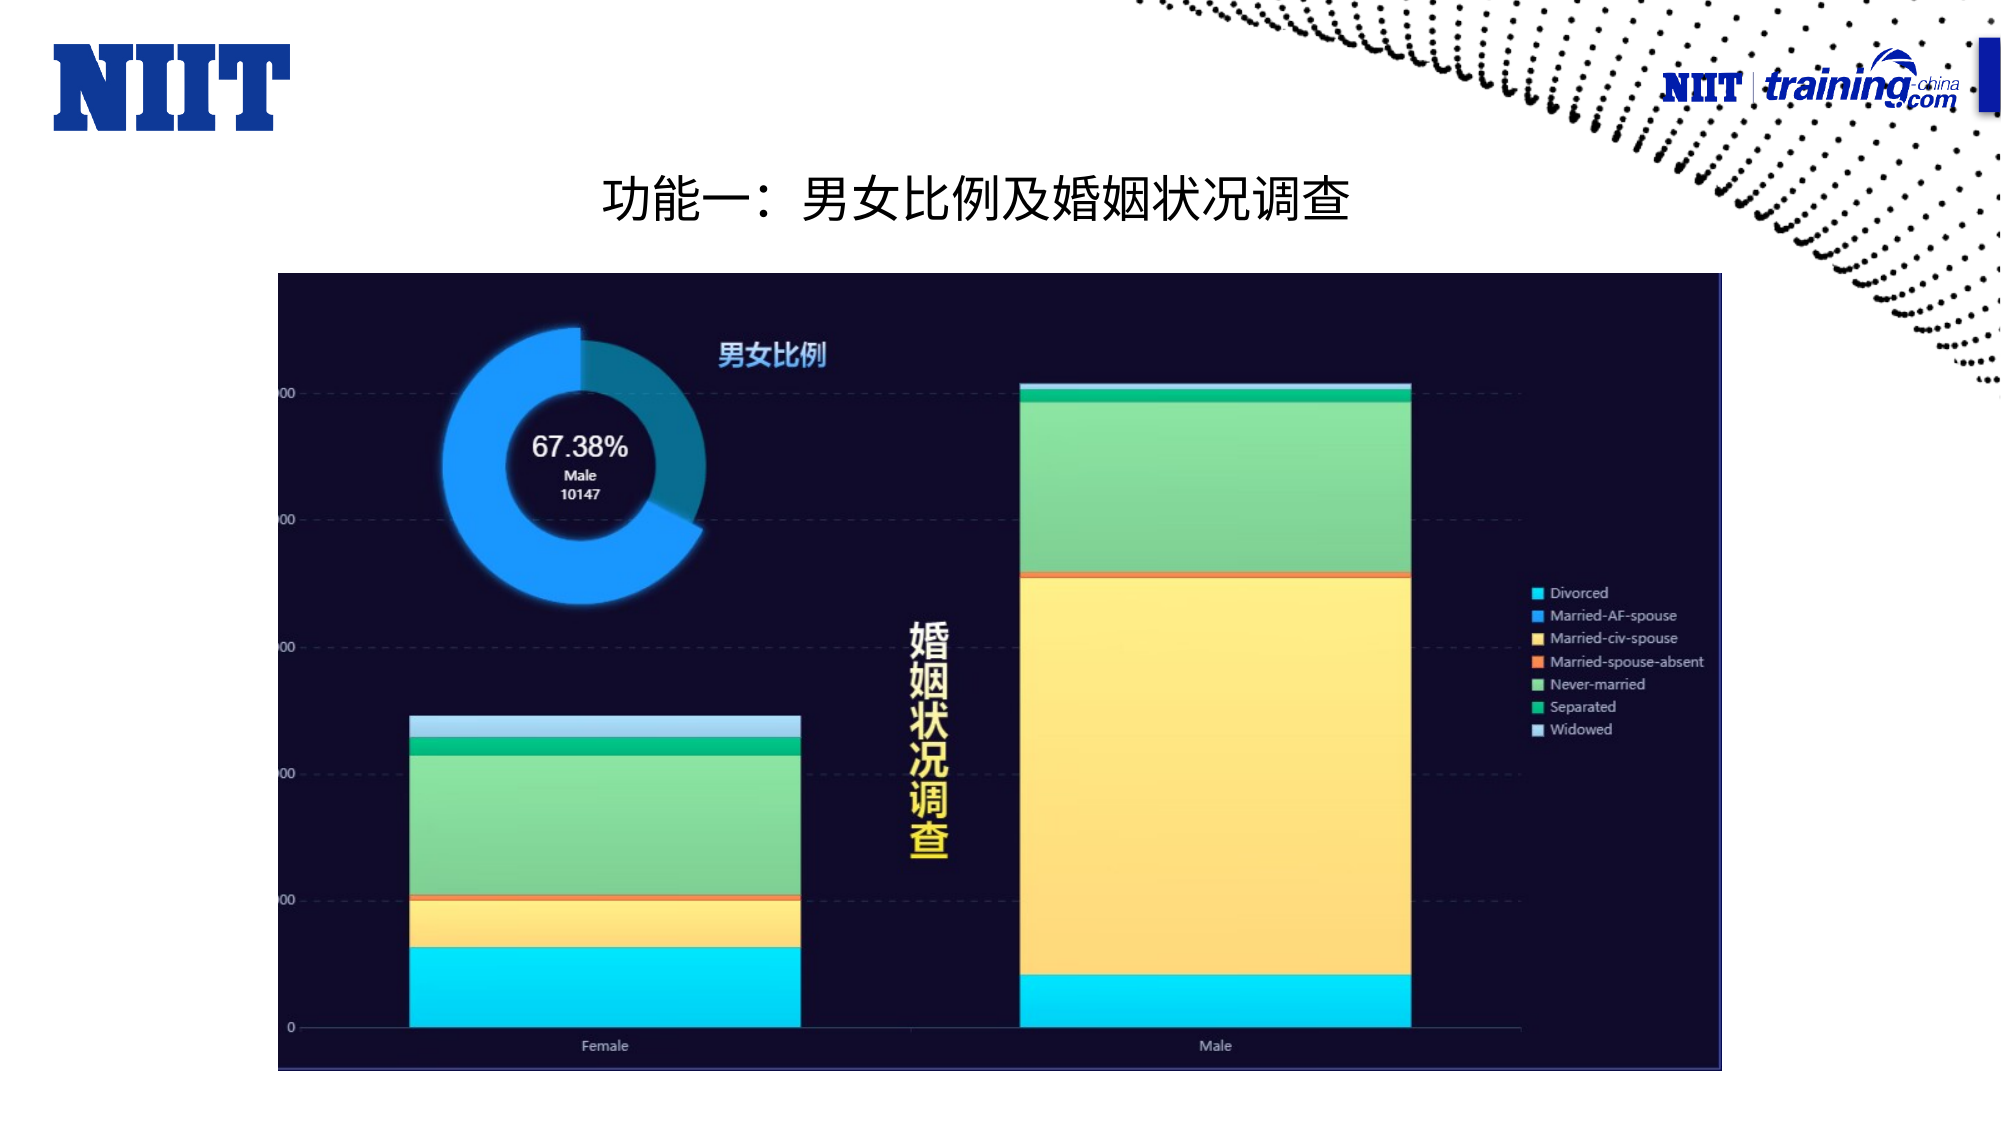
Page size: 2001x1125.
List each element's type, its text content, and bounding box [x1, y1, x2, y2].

picture [278, 0, 2001, 1071]
picture [32, 17, 313, 158]
title 功能一：男女比例及婚姻状况调查 [336, 73, 1617, 273]
